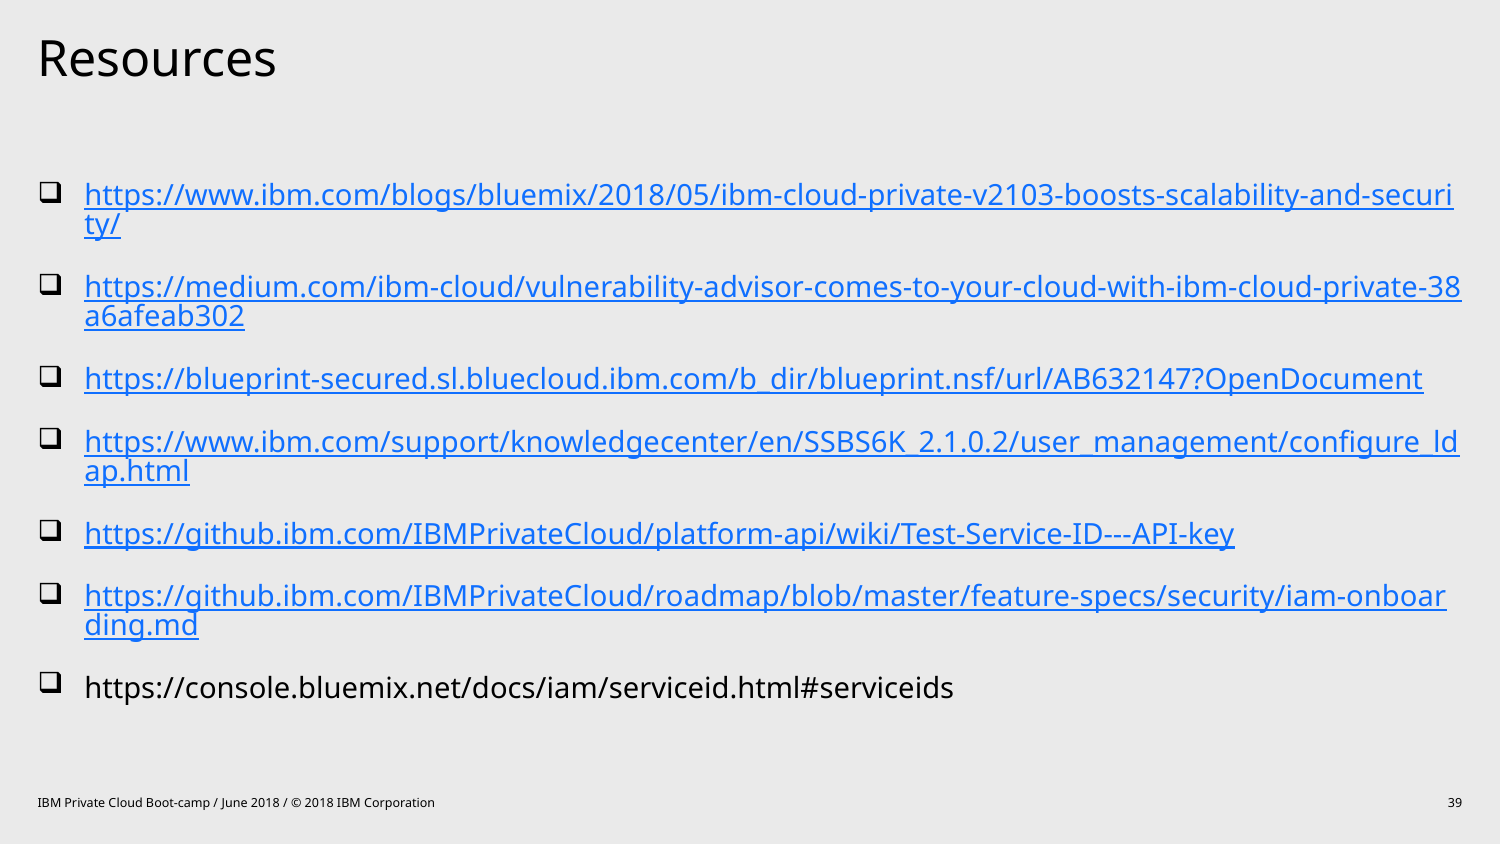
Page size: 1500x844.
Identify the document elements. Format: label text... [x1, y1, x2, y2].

slide_number 39 [1125, 791, 1463, 815]
footer IBM Private Cloud Boot-camp / June 2018 / © 2018 IBM Corporation [37, 791, 1088, 815]
list https://www.ibm.com/blogs/bluemix/2018/05/ibm-cloud-private-v2103-boosts-scalability-and-security/ https://medium.com/ibm-cloud/vulnerability-advisor-comes-to-your-cloud-with-ibm-cloud-private-38a6afeab302 https://blueprint-secured.sl.bluecloud.ibm.com/b_dir/blueprint.nsf/url/AB632147?OpenDocument https://www.ibm.com/support/knowledgecenter/en/SSBS6K_2.1.0.2/user_management/configure_ldap.html https://github.ibm.com/IBMPrivateCloud/platform-api/wiki/Test-Service-ID---API-key https://github.ibm.com/IBMPrivateCloud/roadmap/blob/master/feature-specs/security/iam-onboarding.md https://console.bluemix.net/docs/iam/serviceid.html#serviceids [37, 113, 1463, 771]
title Resources [37, 33, 1463, 113]
